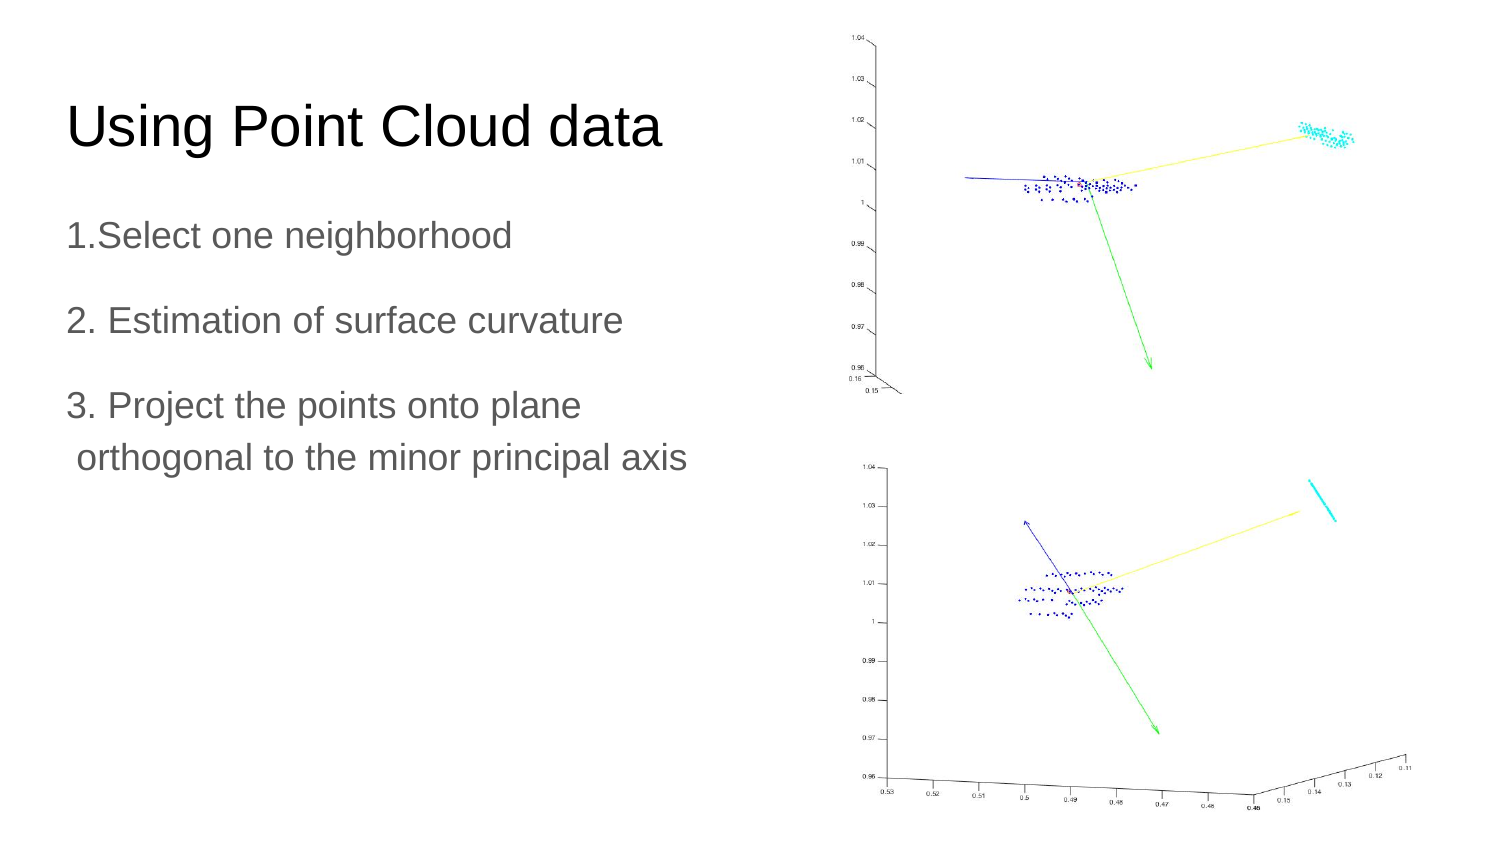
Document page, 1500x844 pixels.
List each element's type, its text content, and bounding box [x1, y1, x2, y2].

title Using Point Cloud data [51, 72, 782, 167]
list 1.Select one neighborhood 2. Estimation of surface curvature 3. Project the points onto plane orthogonal to the minor principal axis [51, 189, 795, 750]
picture [787, 0, 1469, 844]
